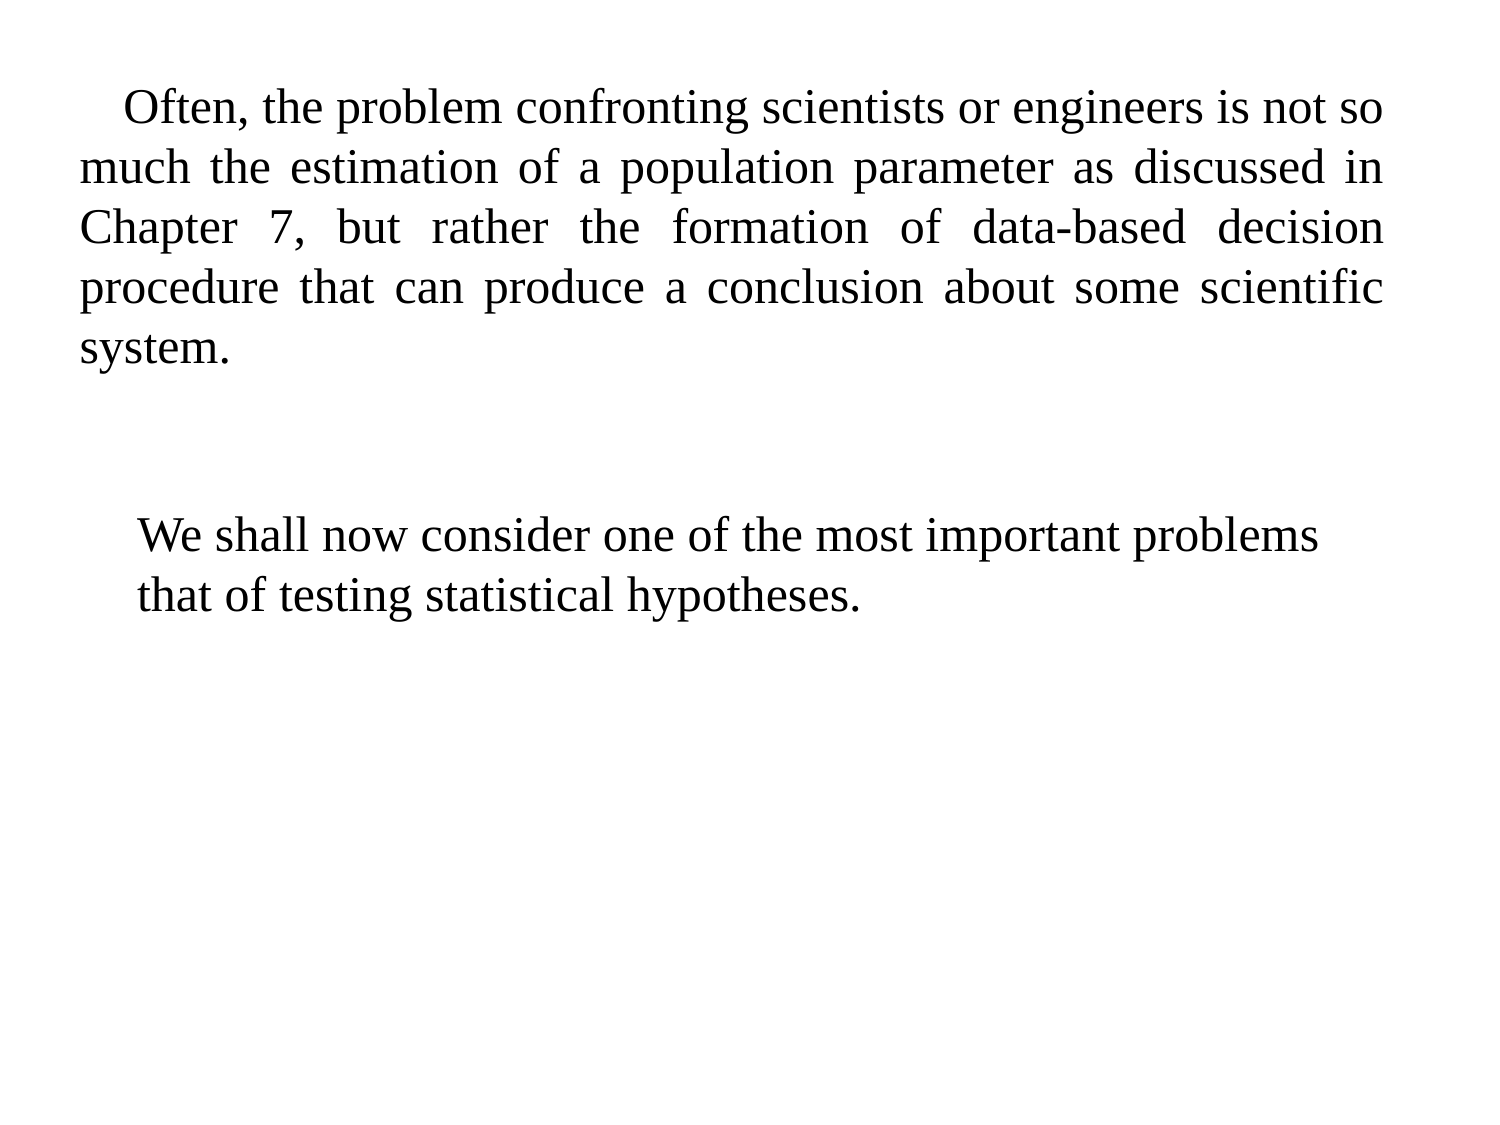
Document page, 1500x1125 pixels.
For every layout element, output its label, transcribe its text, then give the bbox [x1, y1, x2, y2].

text_box We shall now consider one of the most important problems that of testing statistical hypotheses. [122, 494, 1399, 629]
text_box Often, the problem confronting scientists or engineers is not so much the estimation of a population parameter as discussed in Chapter 7, but rather the formation of data-based decision procedure that can produce a conclusion about some scientific system. [64, 66, 1400, 382]
